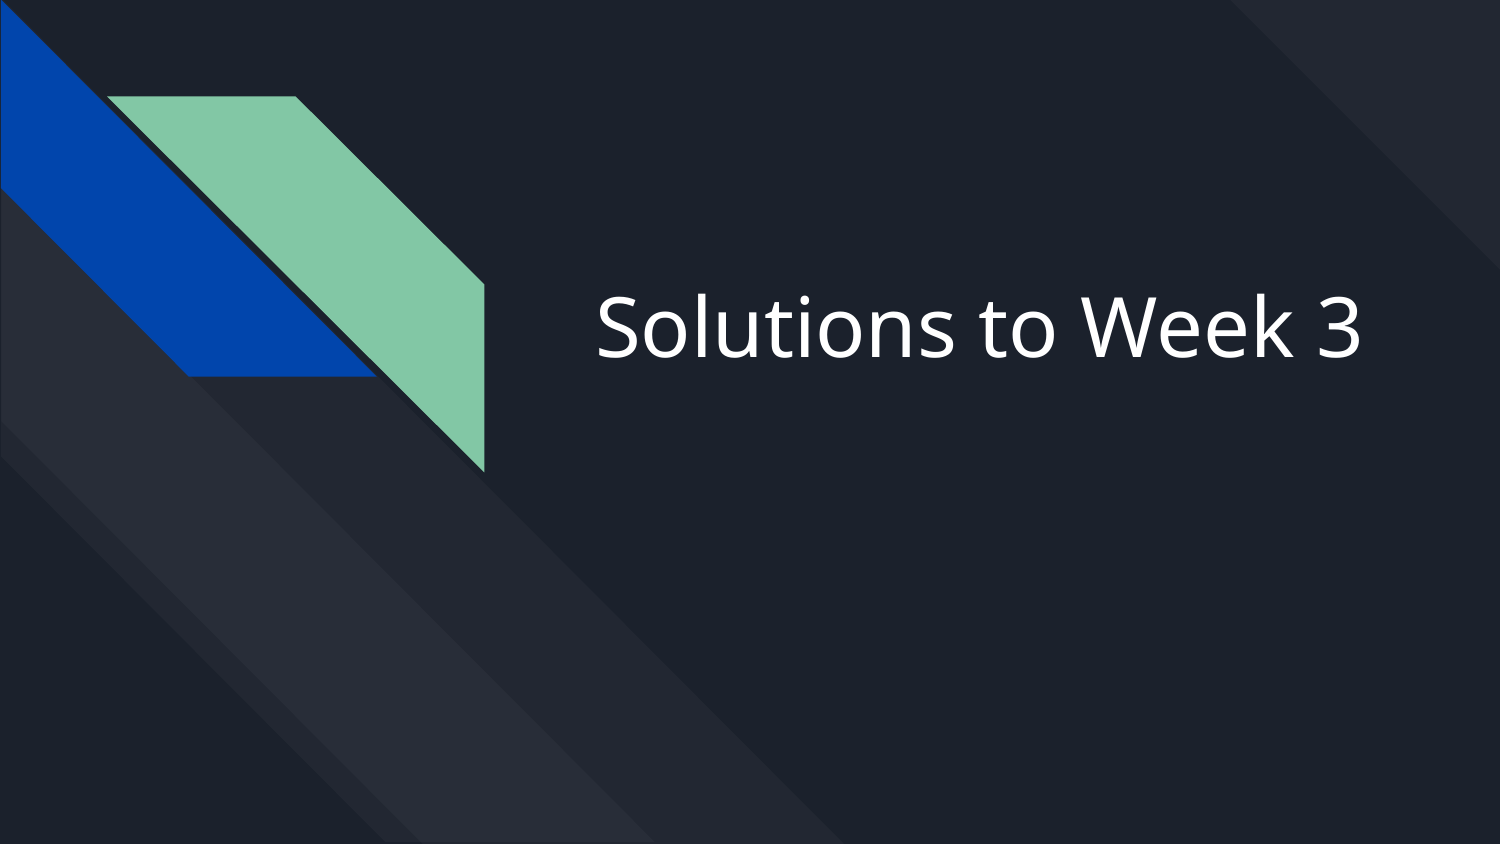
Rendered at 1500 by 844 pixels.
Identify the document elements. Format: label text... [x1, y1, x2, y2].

title Solutions to Week 3 [580, 258, 1457, 518]
